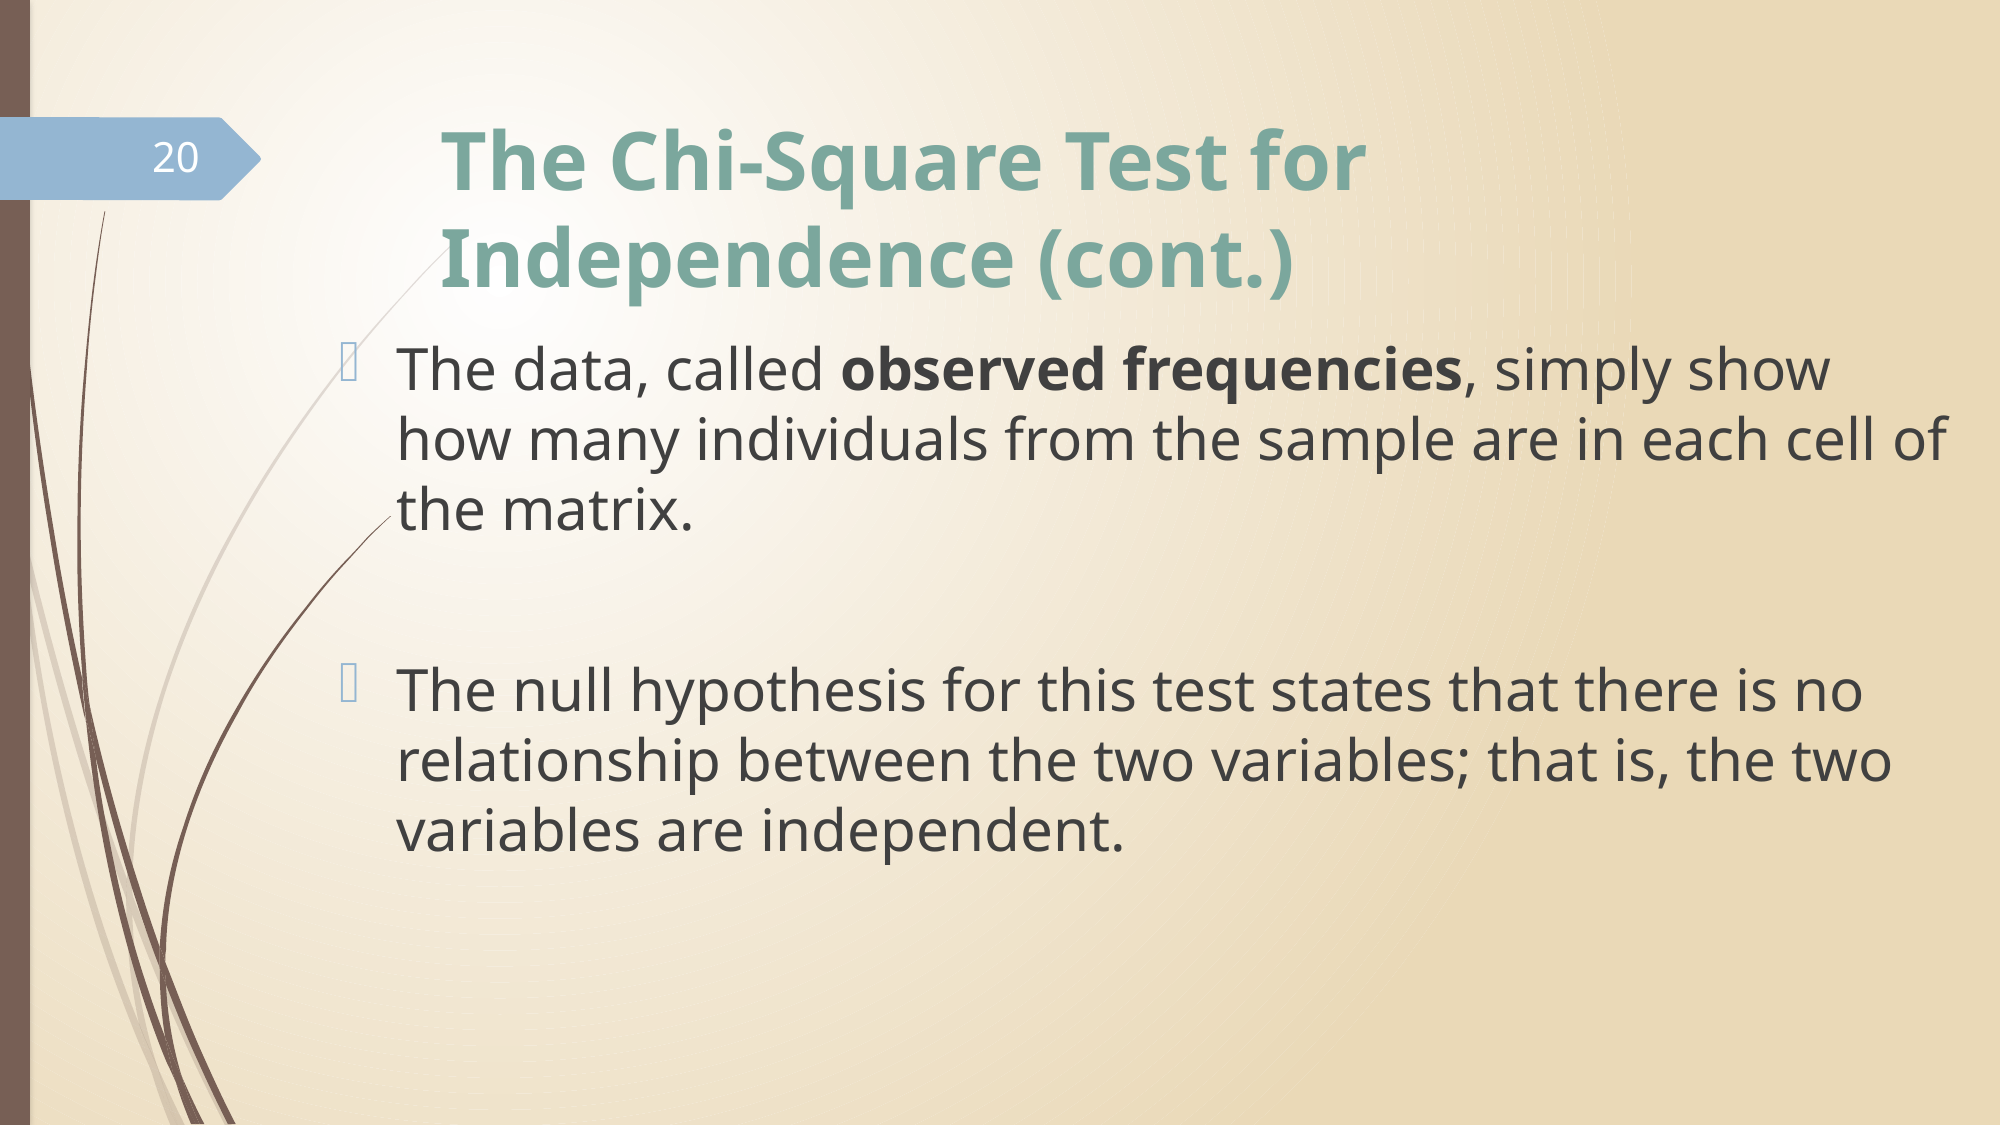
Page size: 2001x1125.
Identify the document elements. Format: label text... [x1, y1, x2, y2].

title The Chi-Square Test for Independence (cont.) [425, 102, 1888, 313]
list The data, called observed frequencies, simply show how many individuals from the sample are in each cell of the matrix. The null hypothesis for this test states that there is no relationship between the two variables; that is, the two variables are independent. [324, 324, 1969, 1125]
slide_number 20 [87, 129, 216, 190]
